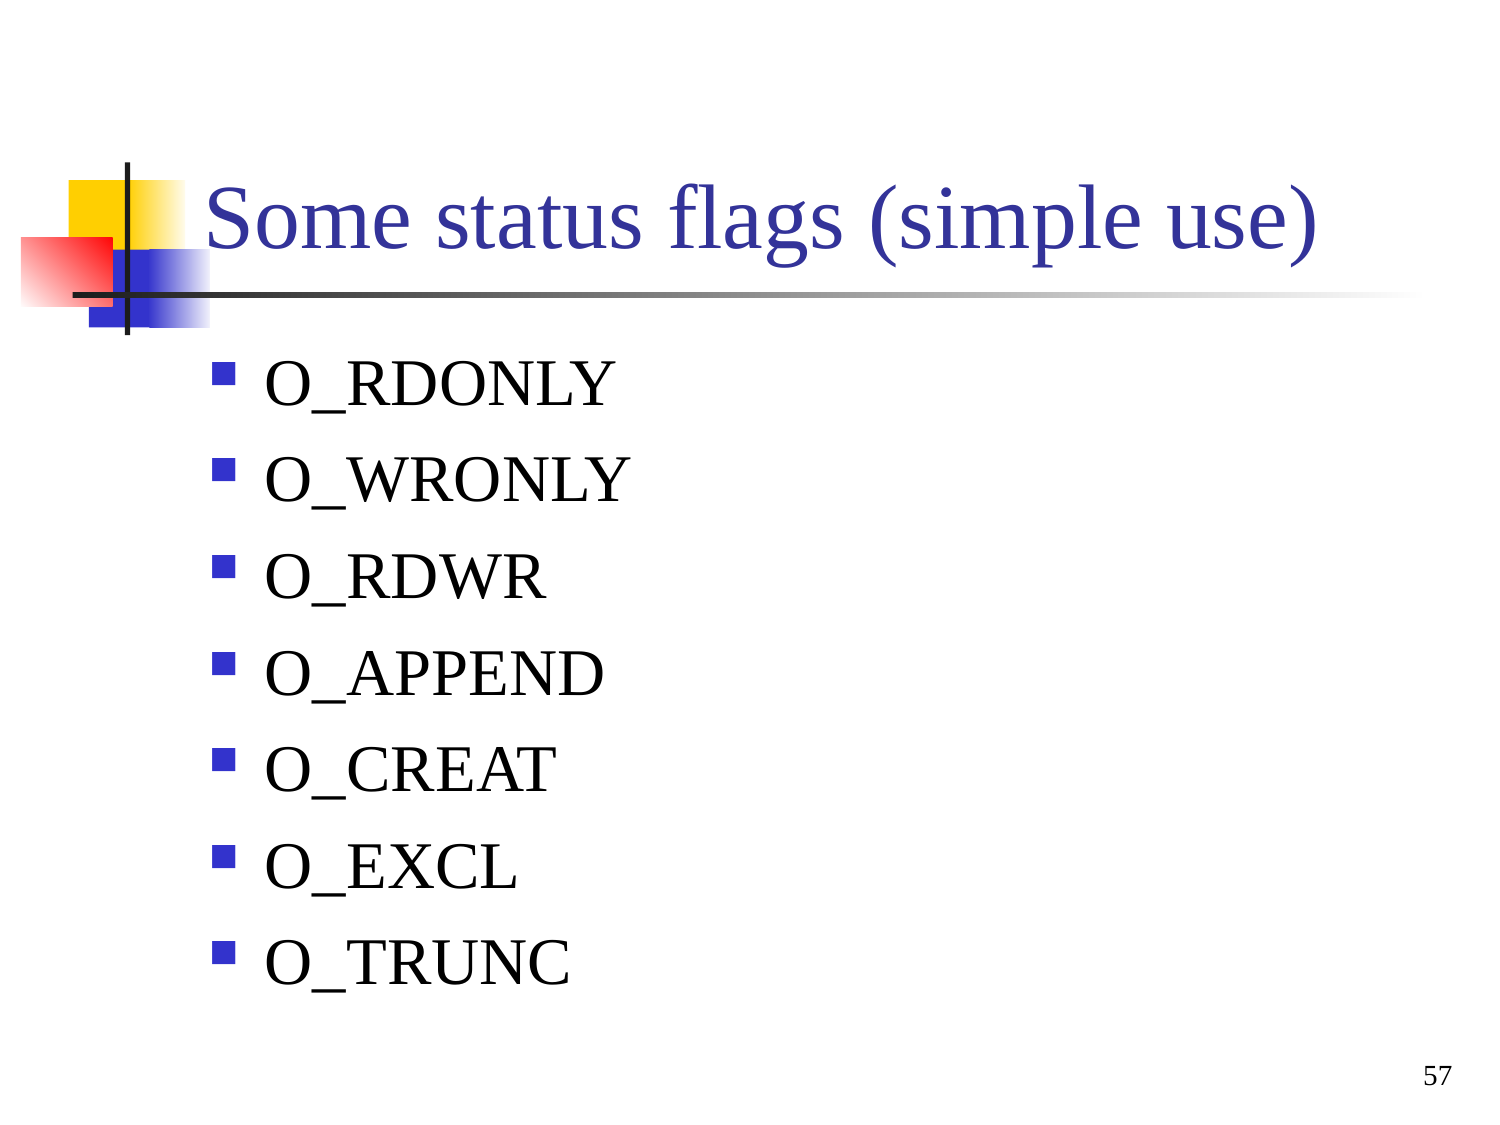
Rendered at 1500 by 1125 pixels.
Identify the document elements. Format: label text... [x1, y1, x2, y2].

slide_number 57 [1154, 1023, 1468, 1100]
list O_RDONLY O_WRONLY O_RDWR O_APPEND O_CREAT O_EXCL O_TRUNC [193, 331, 1469, 1006]
title Some status flags (simple use)‏ [188, 35, 1468, 275]
